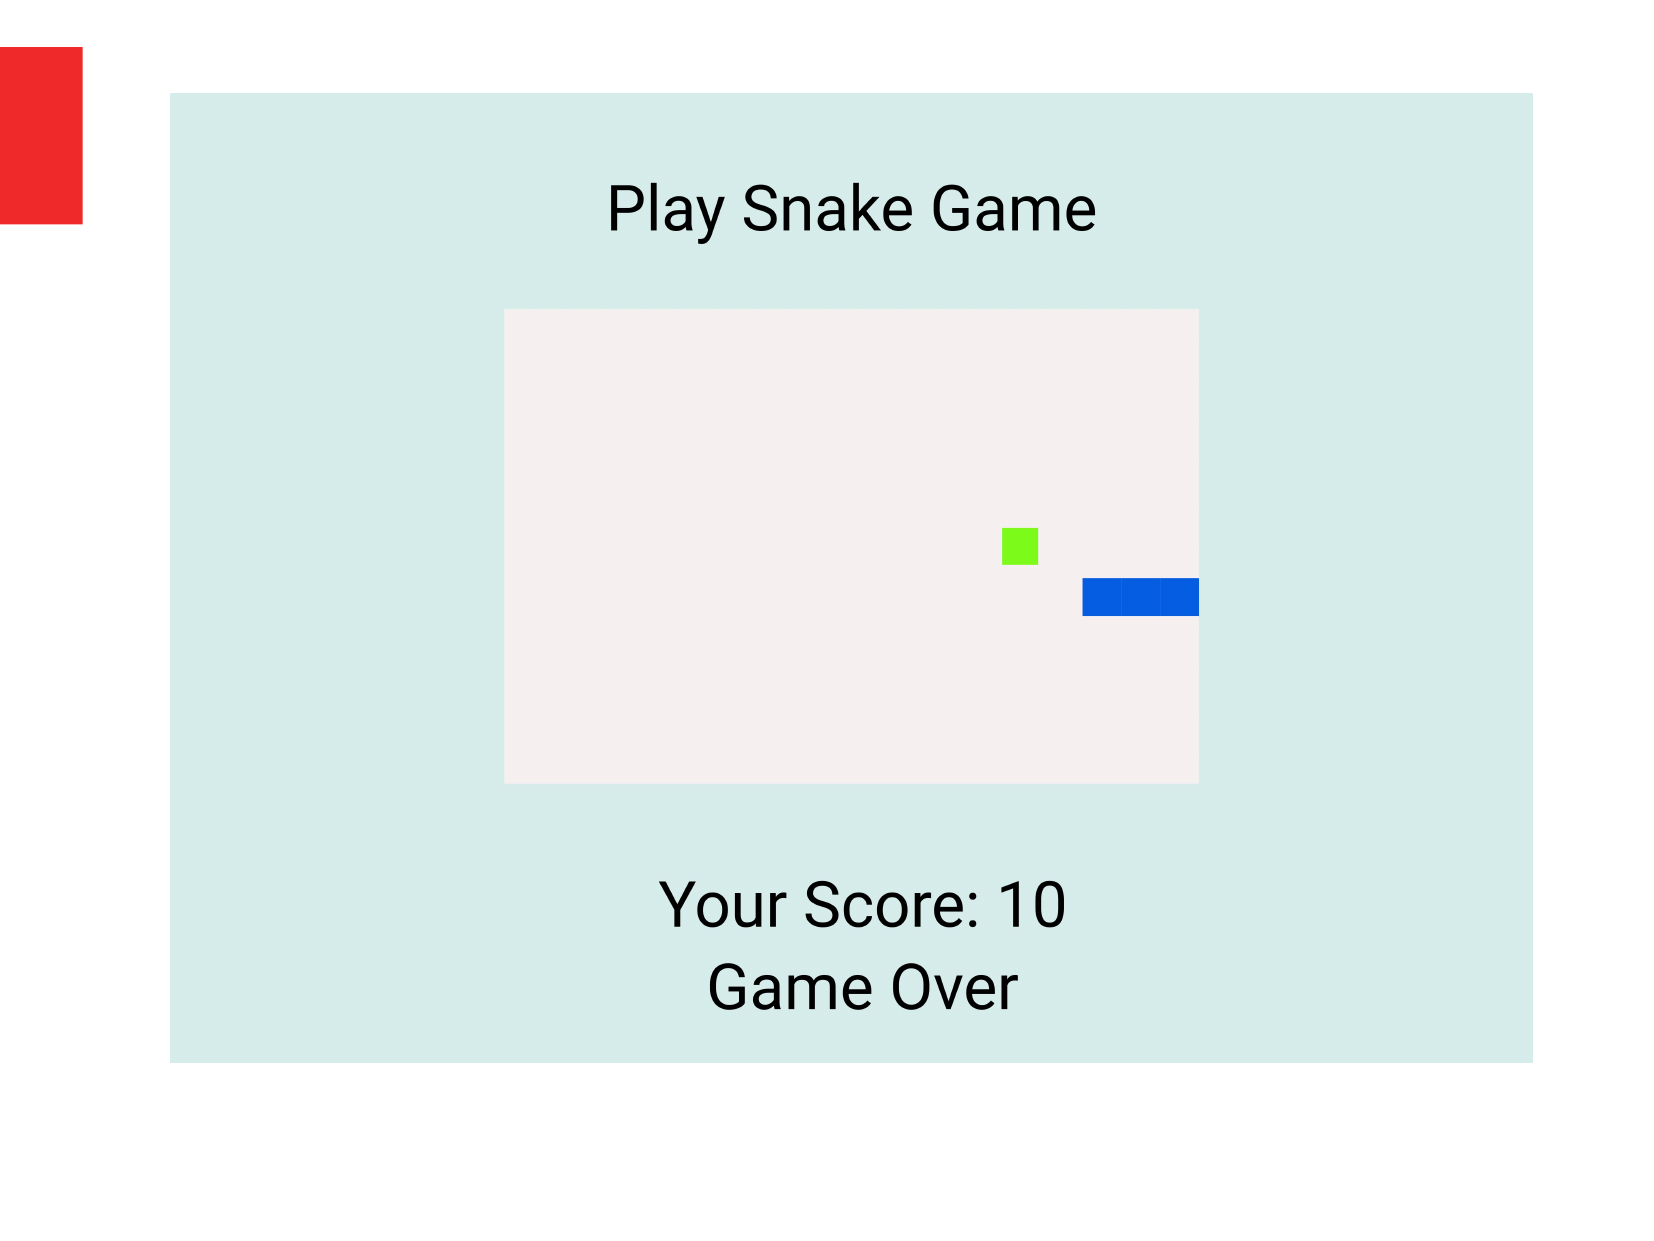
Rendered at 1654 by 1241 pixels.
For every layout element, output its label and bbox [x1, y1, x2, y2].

picture [169, 93, 1534, 1064]
